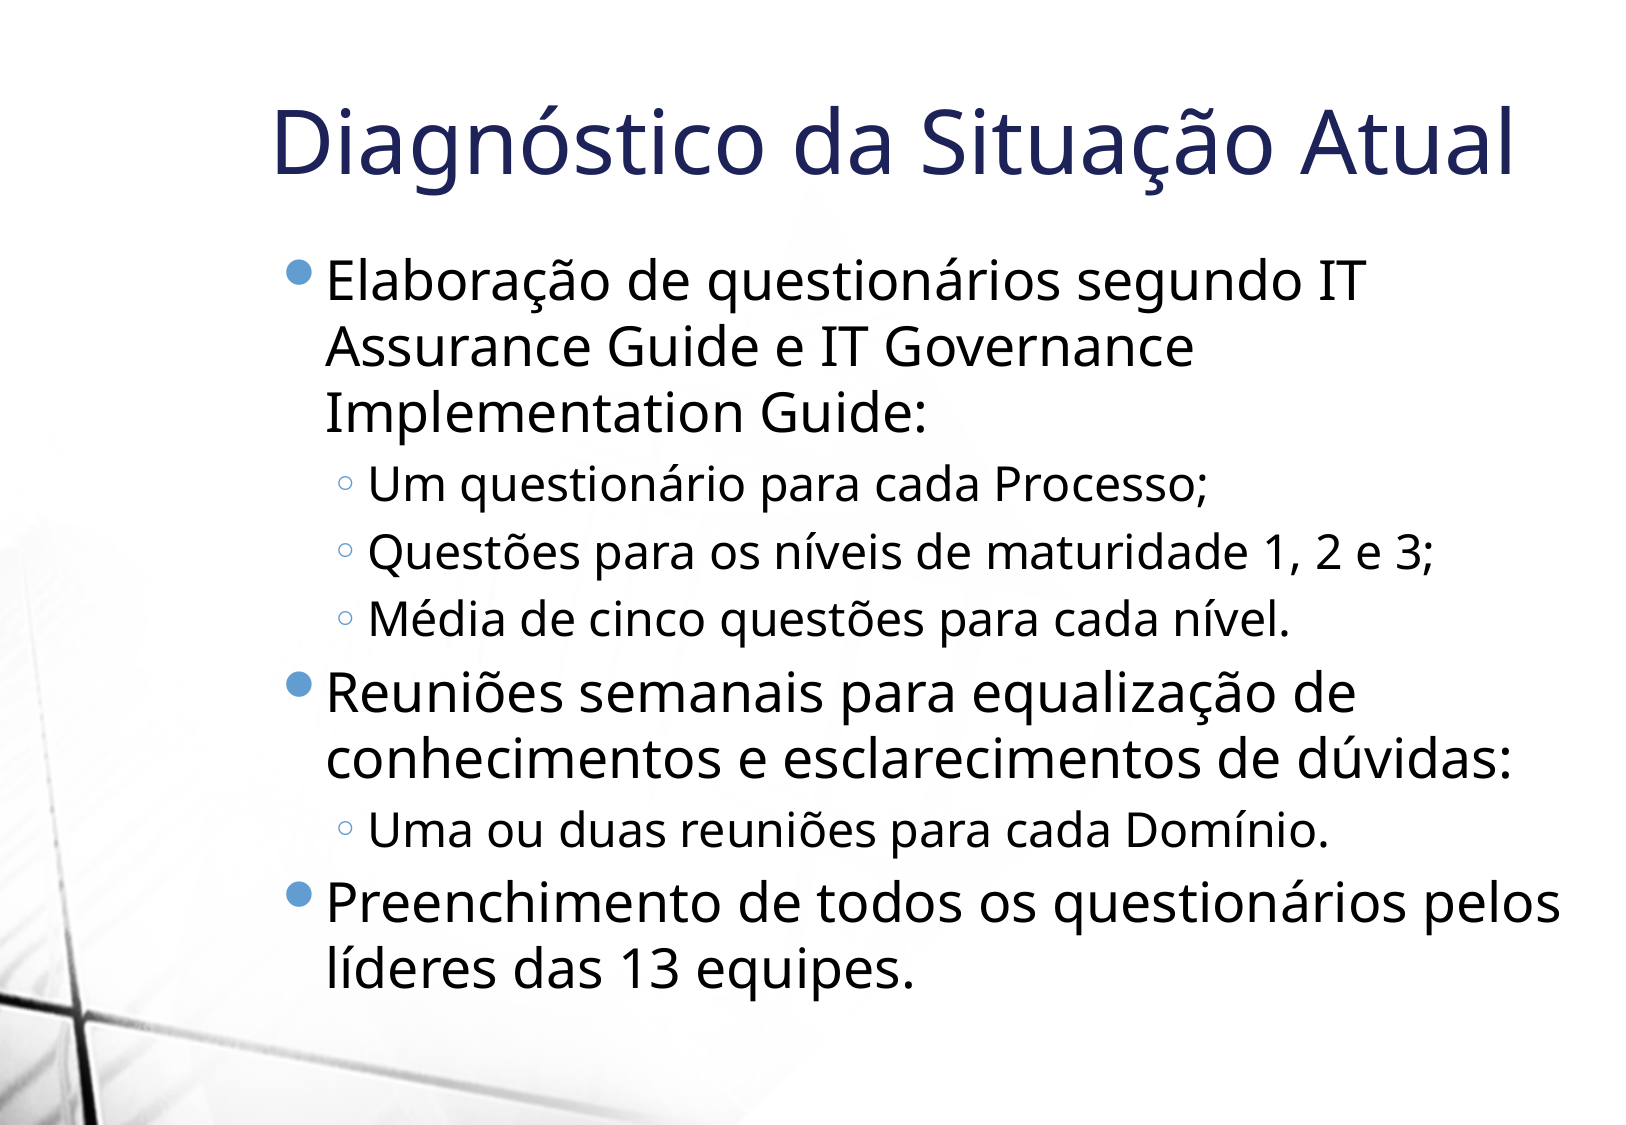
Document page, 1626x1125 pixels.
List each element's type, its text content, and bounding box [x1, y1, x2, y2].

picture [0, 0, 1626, 1125]
text_box Elaboração de questionários segundo IT Assurance Guide e IT Governance Implementation Guide: Um questionário para cada Processo; Questões para os níveis de maturidade 1, 2 e 3; Média de cinco questões para cada nível. Reuniões semanais para equalização de conhecimentos e esclarecimentos de dúvidas: Uma ou duas reuniões para cada Domínio. Preenchimento de todos os questionários pelos líderes das 13 equipes. [255, 237, 1588, 1025]
text_box Diagnóstico da Situação Atual [255, 45, 1588, 233]
